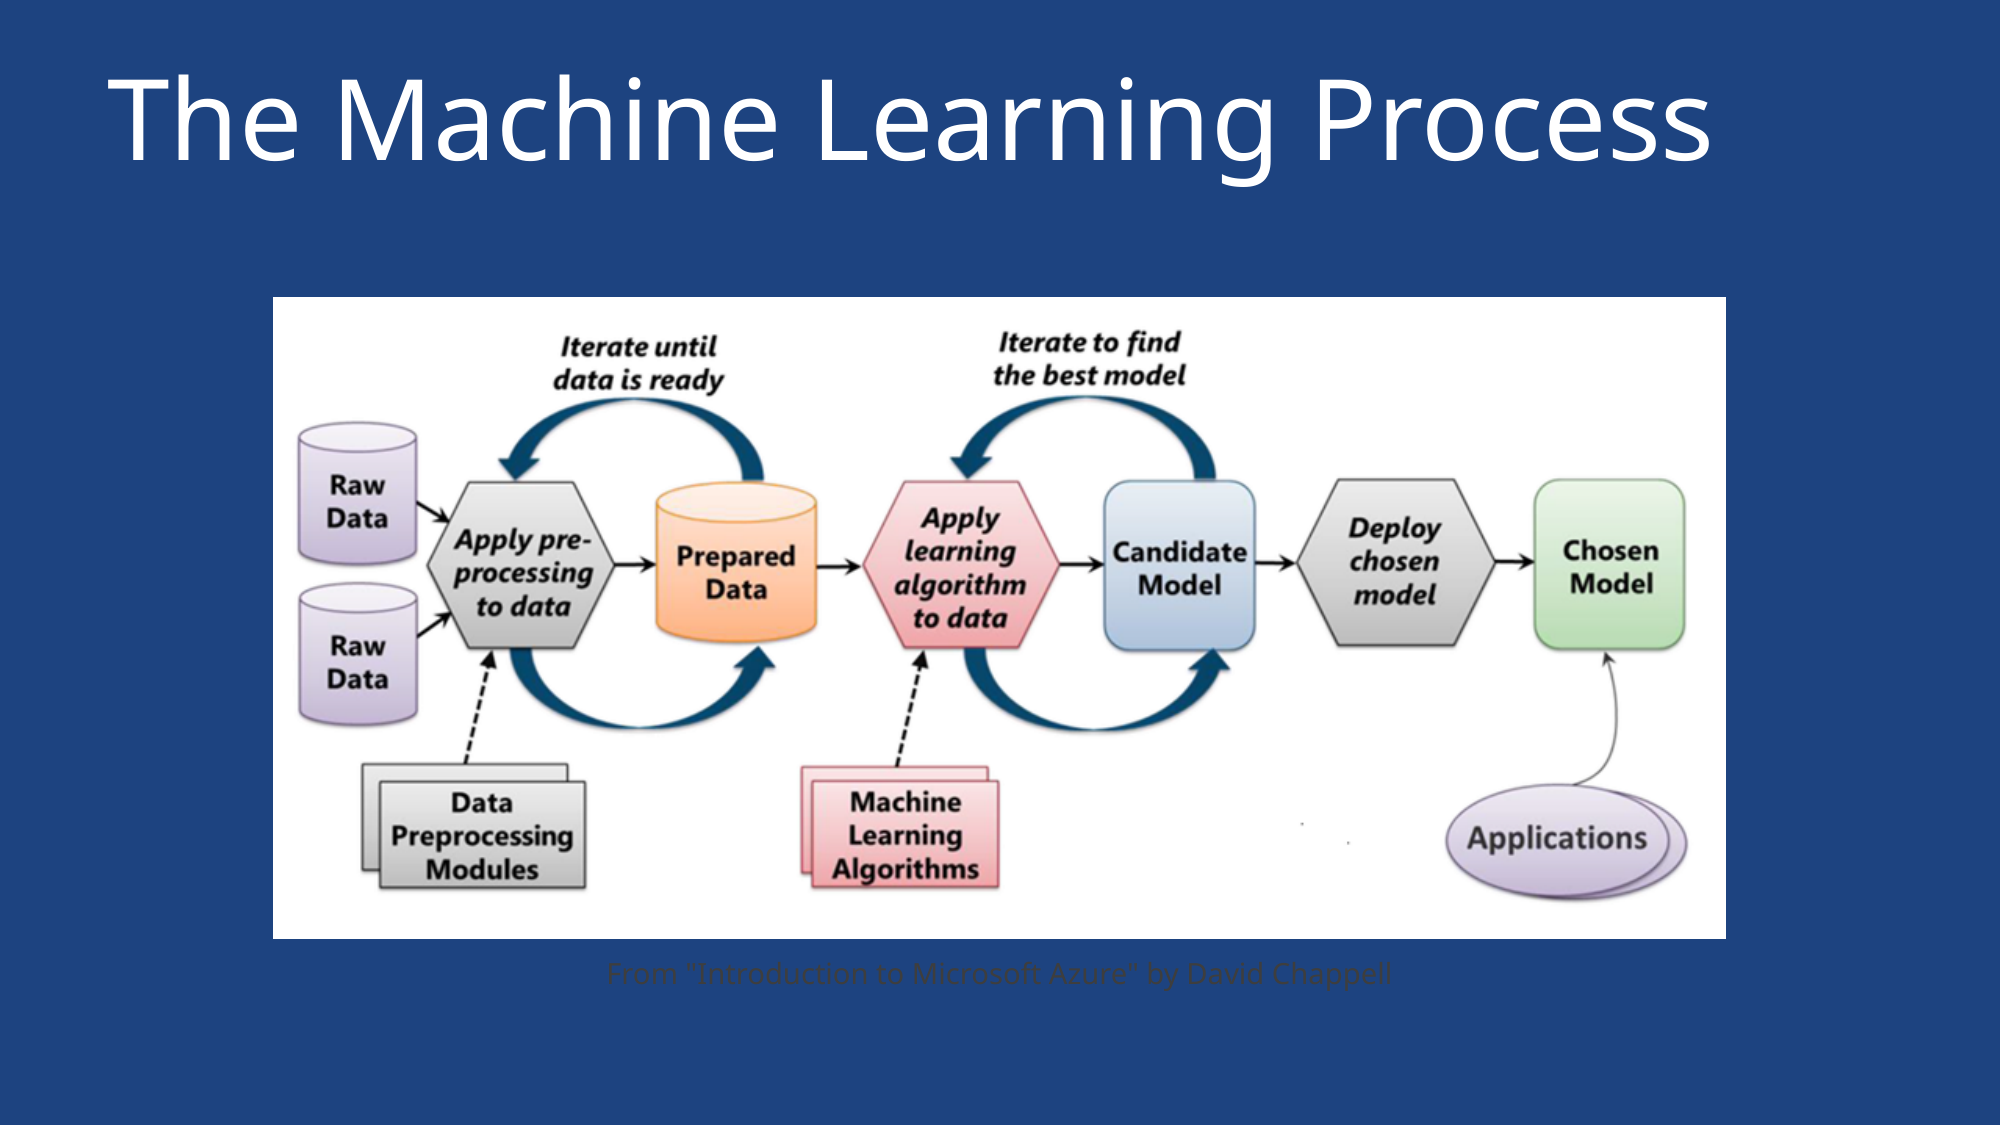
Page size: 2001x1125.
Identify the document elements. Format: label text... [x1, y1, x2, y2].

text_box From "Introduction to Microsoft Azure" by David Chappell [606, 959, 1393, 991]
title The Machine Learning Process [92, 56, 1910, 214]
picture [273, 297, 1726, 939]
